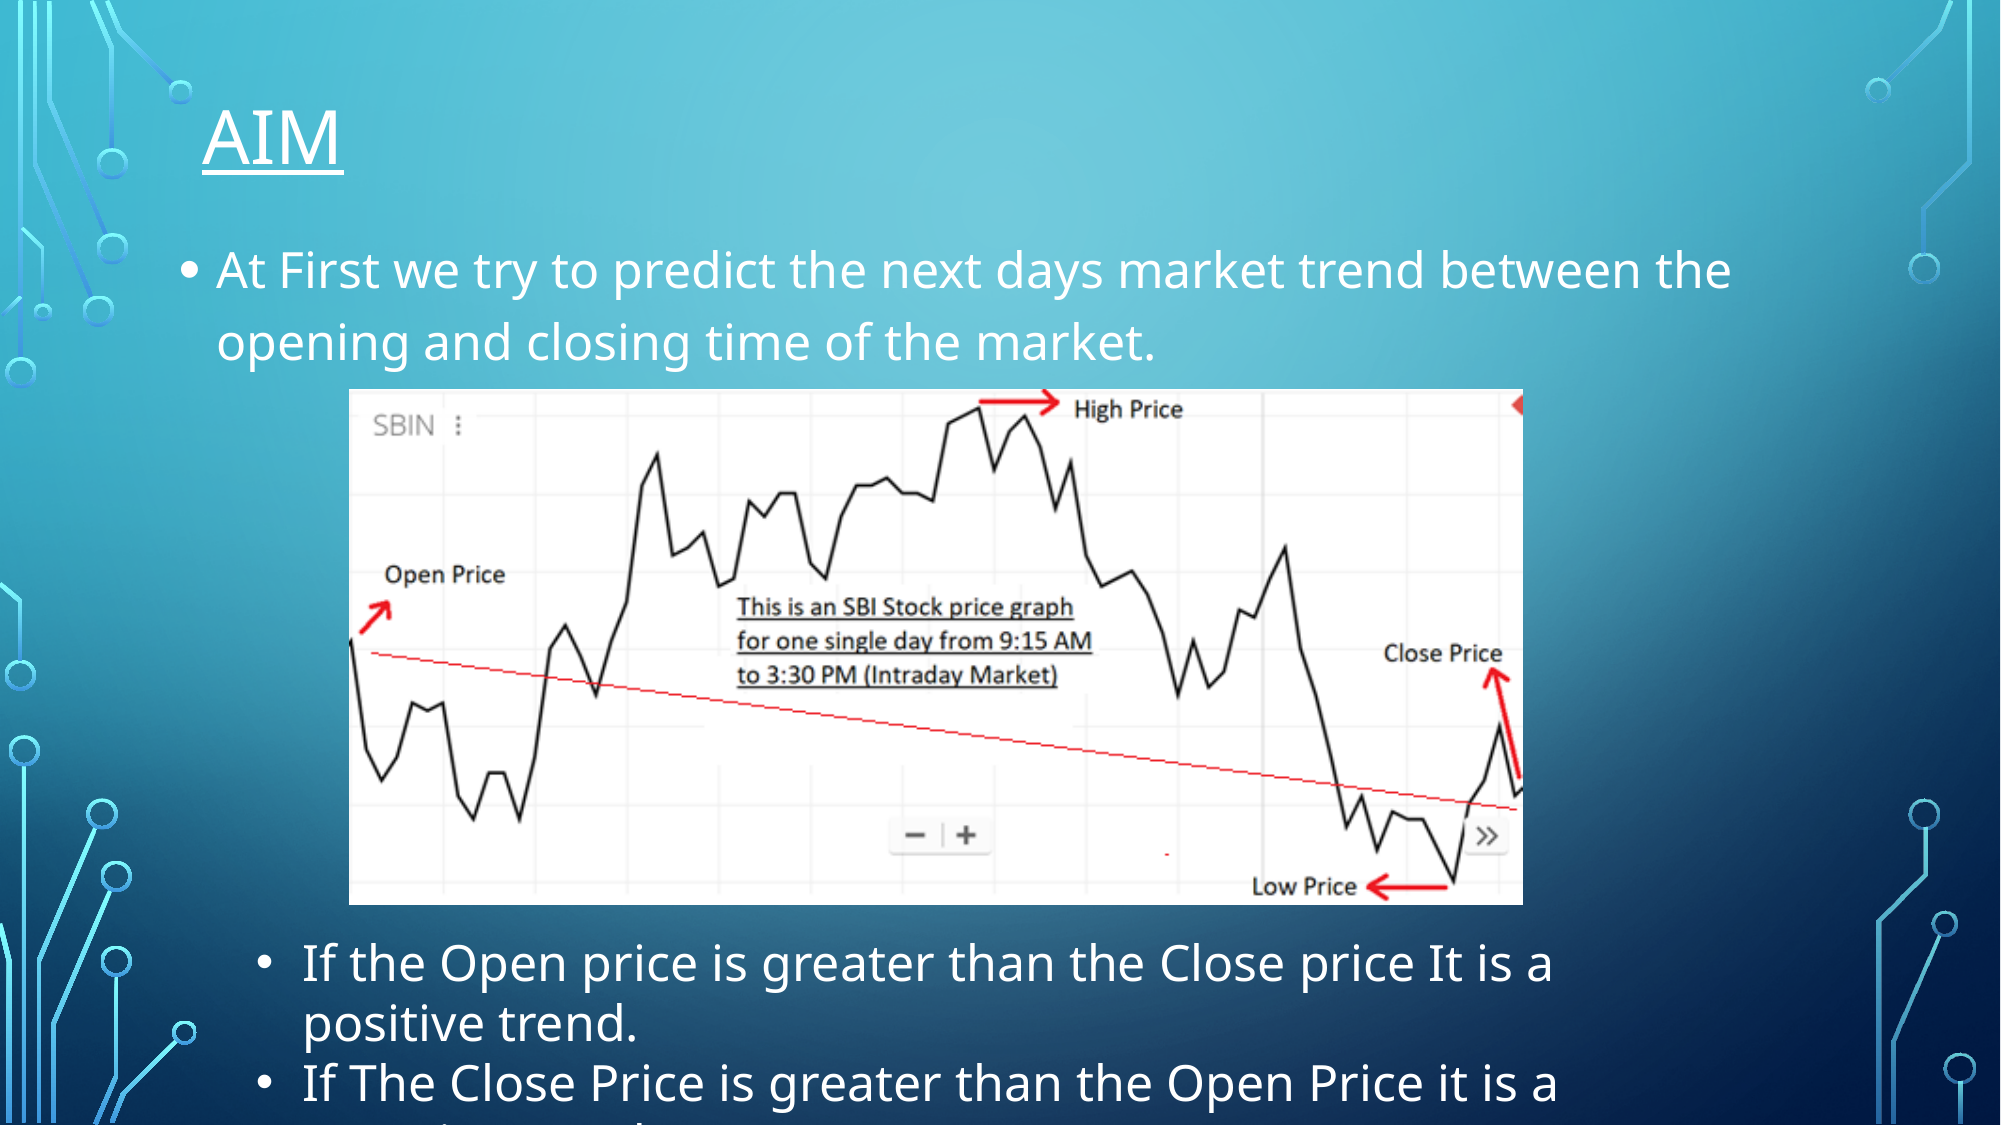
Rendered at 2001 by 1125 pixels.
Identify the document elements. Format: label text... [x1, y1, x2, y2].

picture [349, 389, 1523, 906]
list At First we try to predict the next days market trend between the opening and closing time of the market. [163, 219, 1813, 1104]
text_box If the Open price is greater than the Close price It is a positive trend. If The Close Price is greater than the Open Price it is a negative trend. [241, 923, 1735, 1125]
title AIM [187, 43, 1813, 219]
